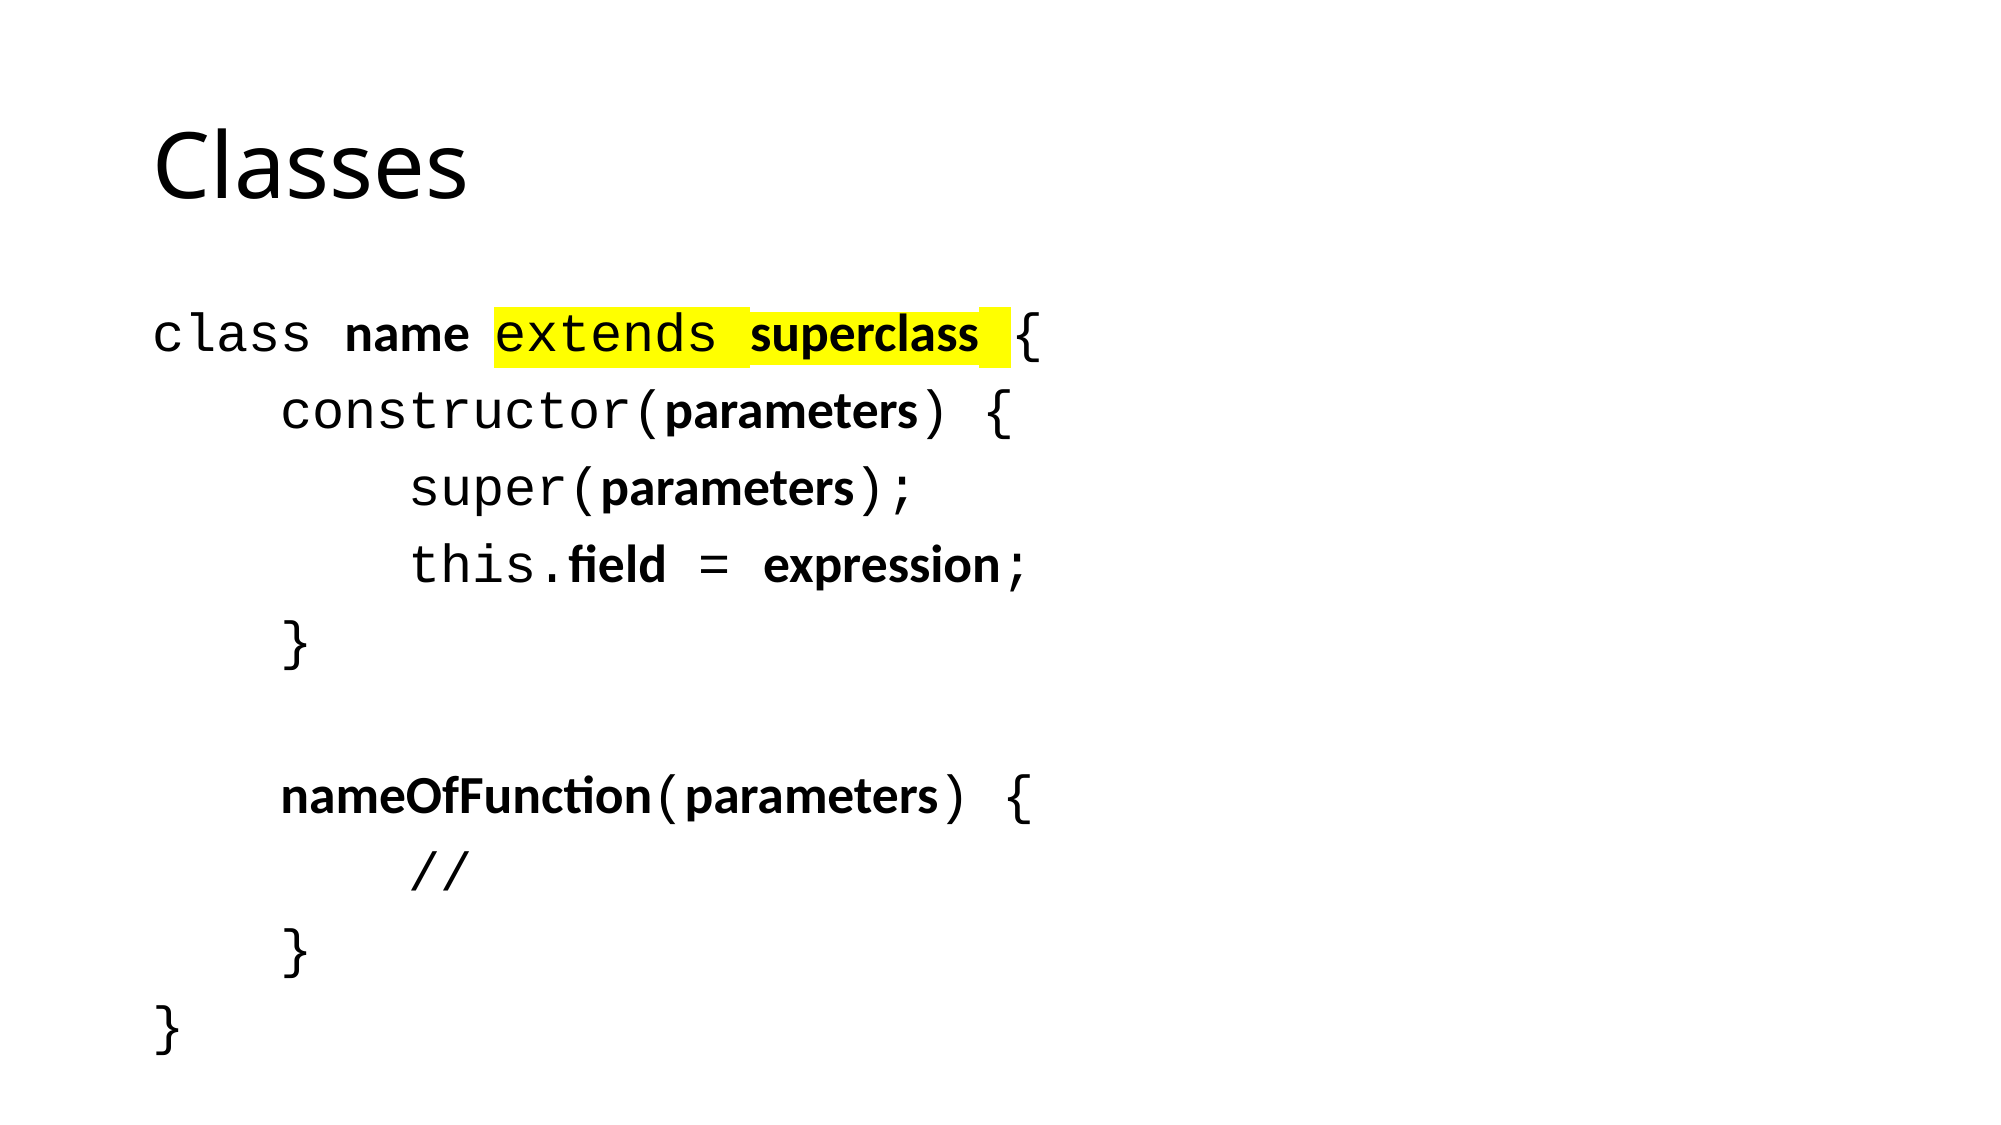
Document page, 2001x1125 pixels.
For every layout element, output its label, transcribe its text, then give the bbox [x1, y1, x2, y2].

title Classes [137, 59, 1863, 278]
text_box class name extends superclass { constructor(parameters) { super(parameters); this.field = expression; } nameOfFunction(parameters) { // } } [137, 298, 1863, 1066]
